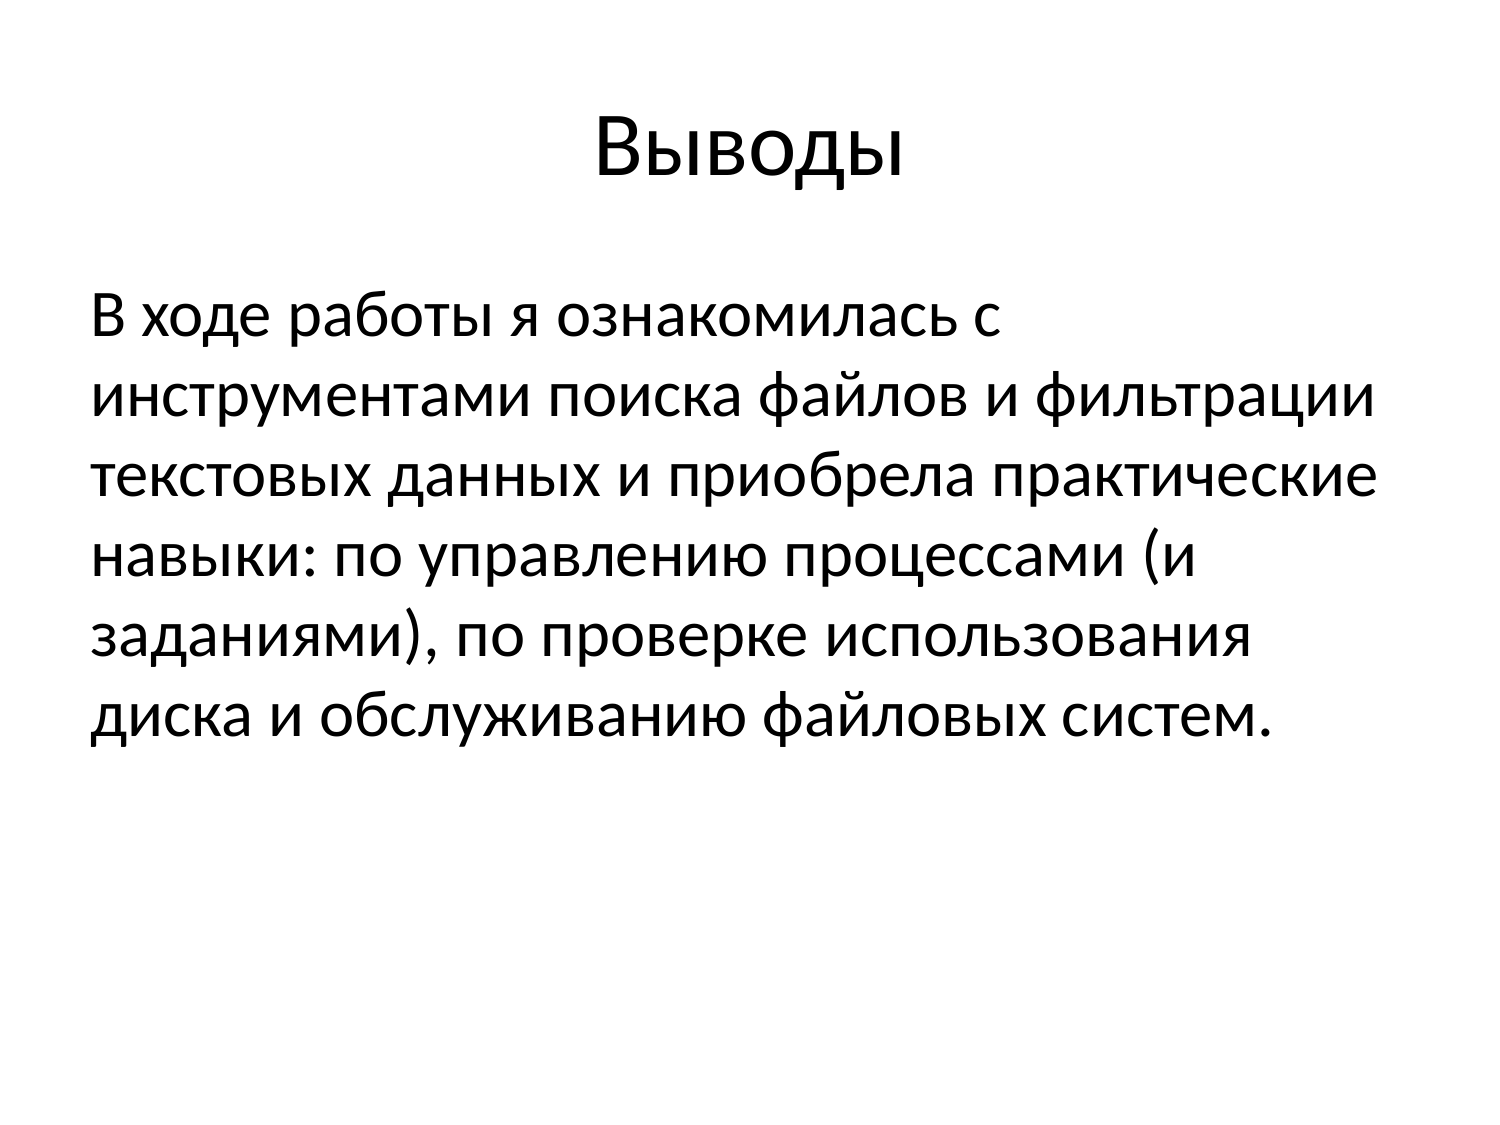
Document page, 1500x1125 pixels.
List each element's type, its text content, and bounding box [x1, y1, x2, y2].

list В ходе работы я ознакомилась с инструментами поиска файлов и фильтрации текстовых данных и приобрела практические навыки: по управлению процессами (и заданиями), по проверке использования диска и обслуживанию файловых систем. [75, 262, 1425, 1005]
title Выводы [75, 45, 1425, 233]
